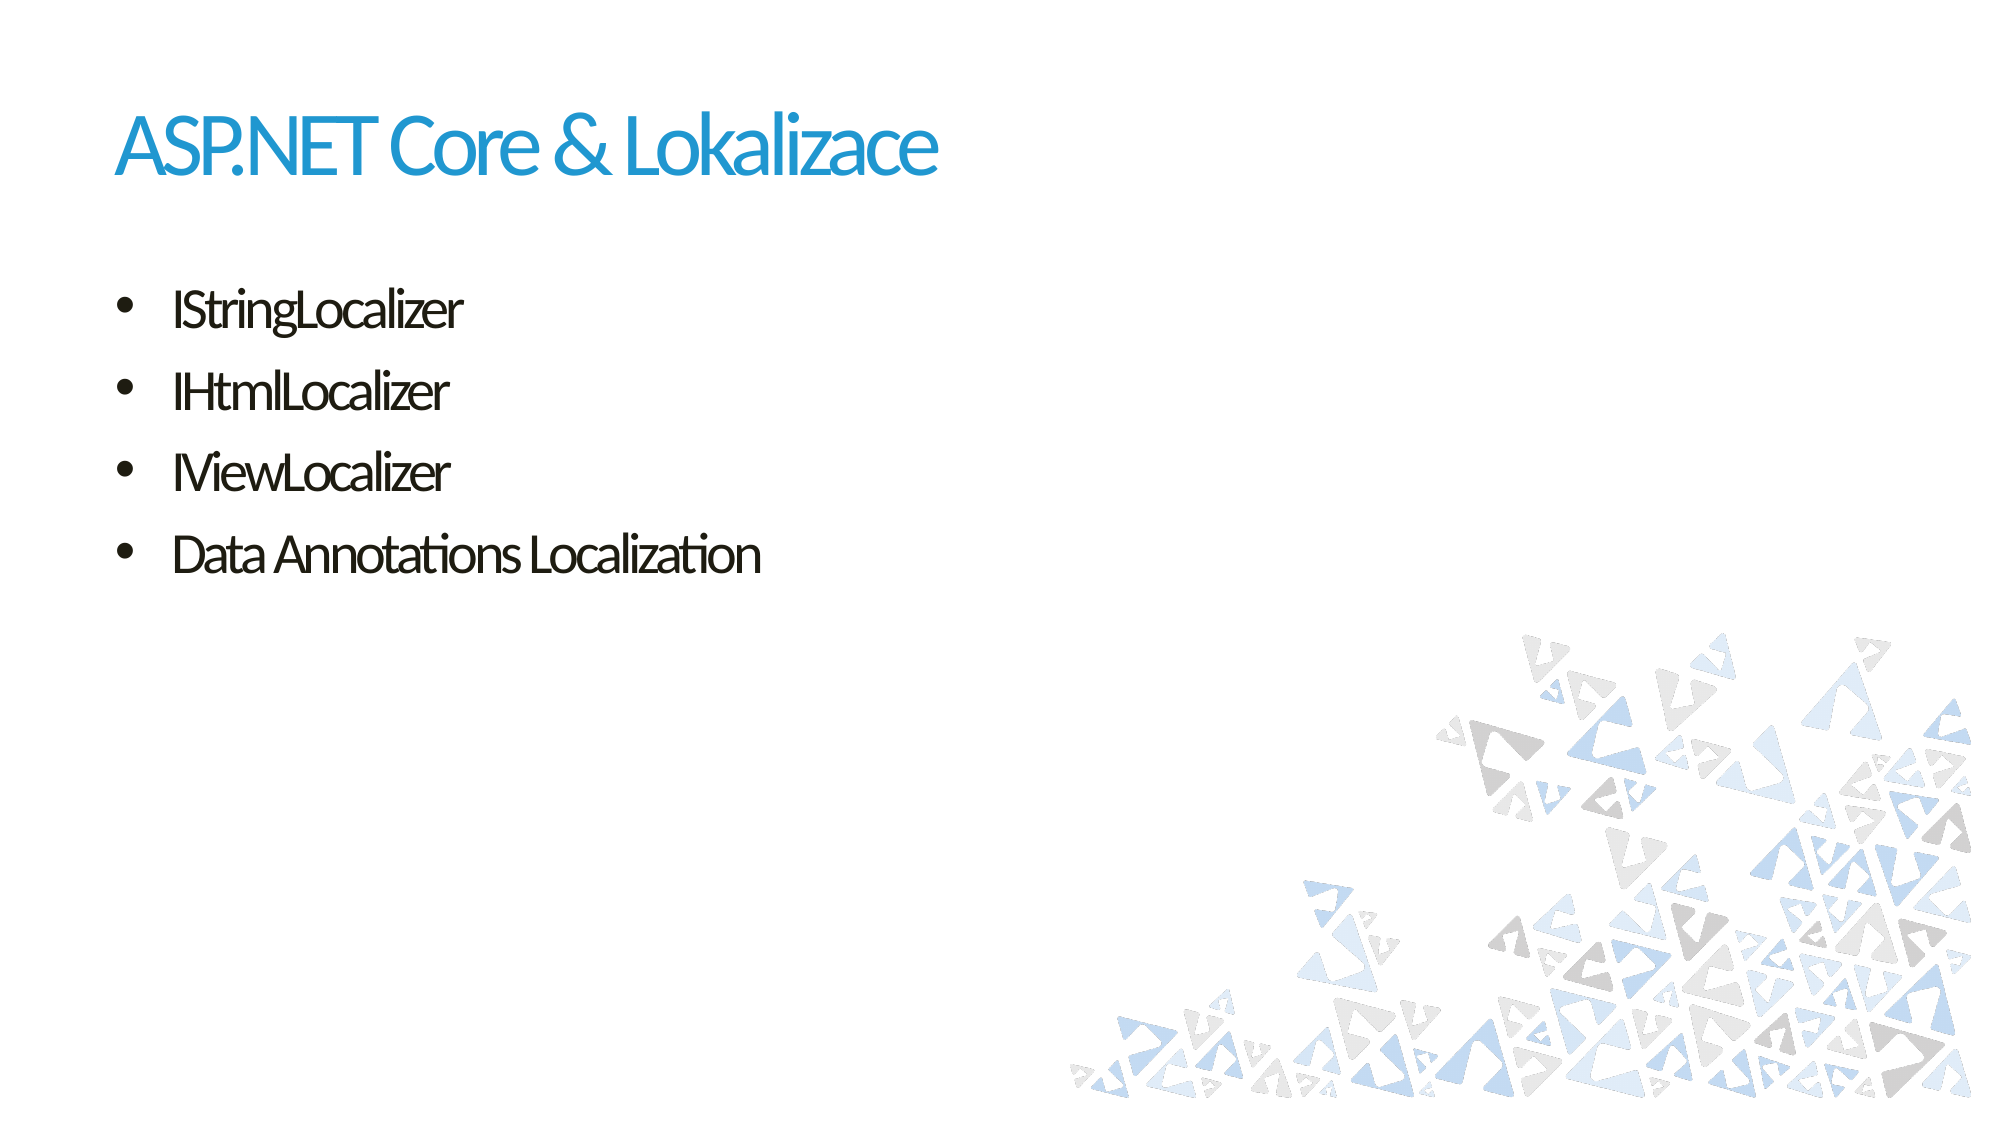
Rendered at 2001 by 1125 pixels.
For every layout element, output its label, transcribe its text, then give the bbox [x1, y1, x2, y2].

picture [1070, 633, 1971, 1098]
list IStringLocalizer IHtmlLocalizer IViewLocalizer Data Annotations Localization [99, 262, 1900, 1005]
title ASP.NET Core & Lokalizace [99, 45, 1900, 233]
